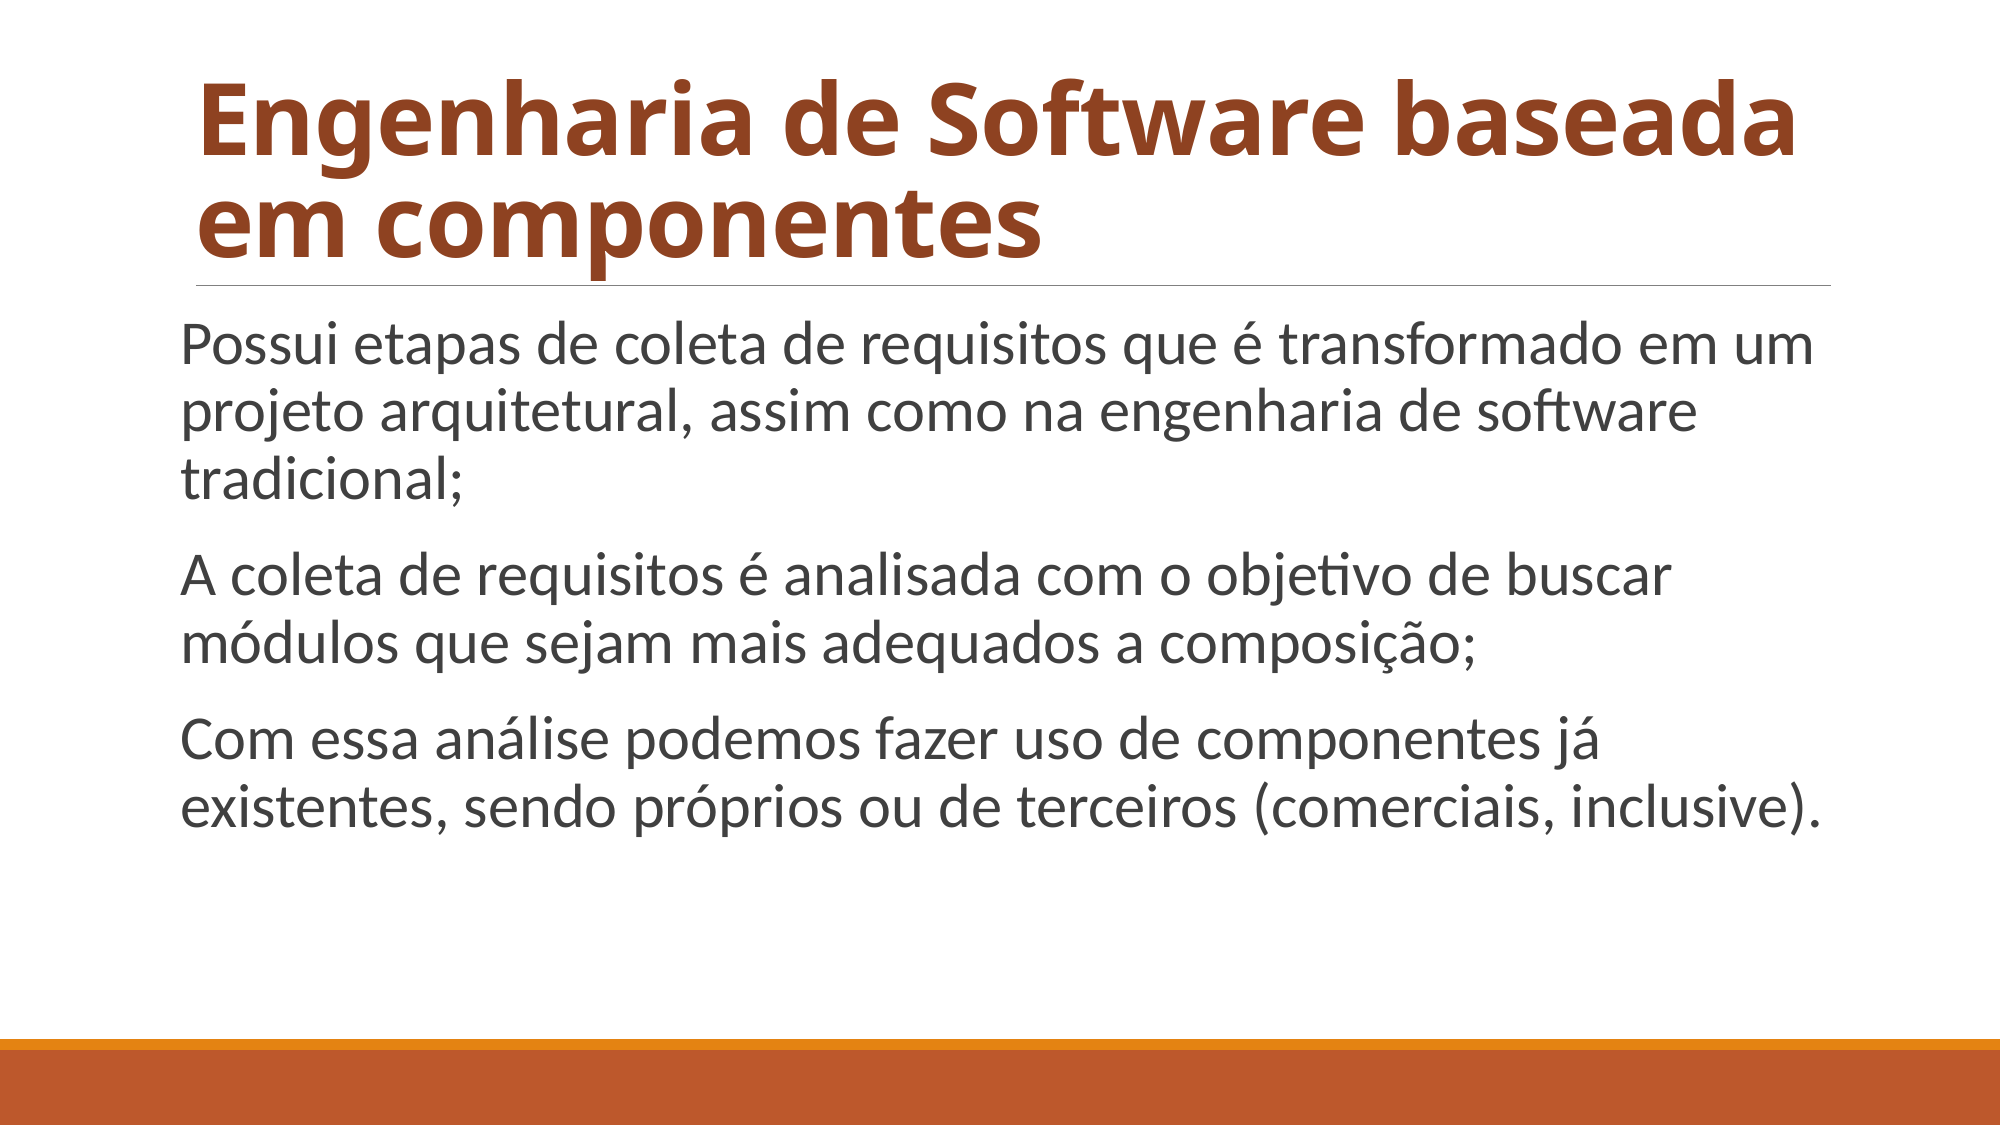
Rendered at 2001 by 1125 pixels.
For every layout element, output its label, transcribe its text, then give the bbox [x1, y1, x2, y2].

list Possui etapas de coleta de requisitos que é transformado em um projeto arquitetural, assim como na engenharia de software tradicional; A coleta de requisitos é analisada com o objetivo de buscar módulos que sejam mais adequados a composição; Com essa análise podemos fazer uso de componentes já existentes, sendo próprios ou de terceiros (comerciais, inclusive). [180, 302, 1830, 1078]
title Engenharia de Software baseada em componentes [180, 47, 1830, 285]
